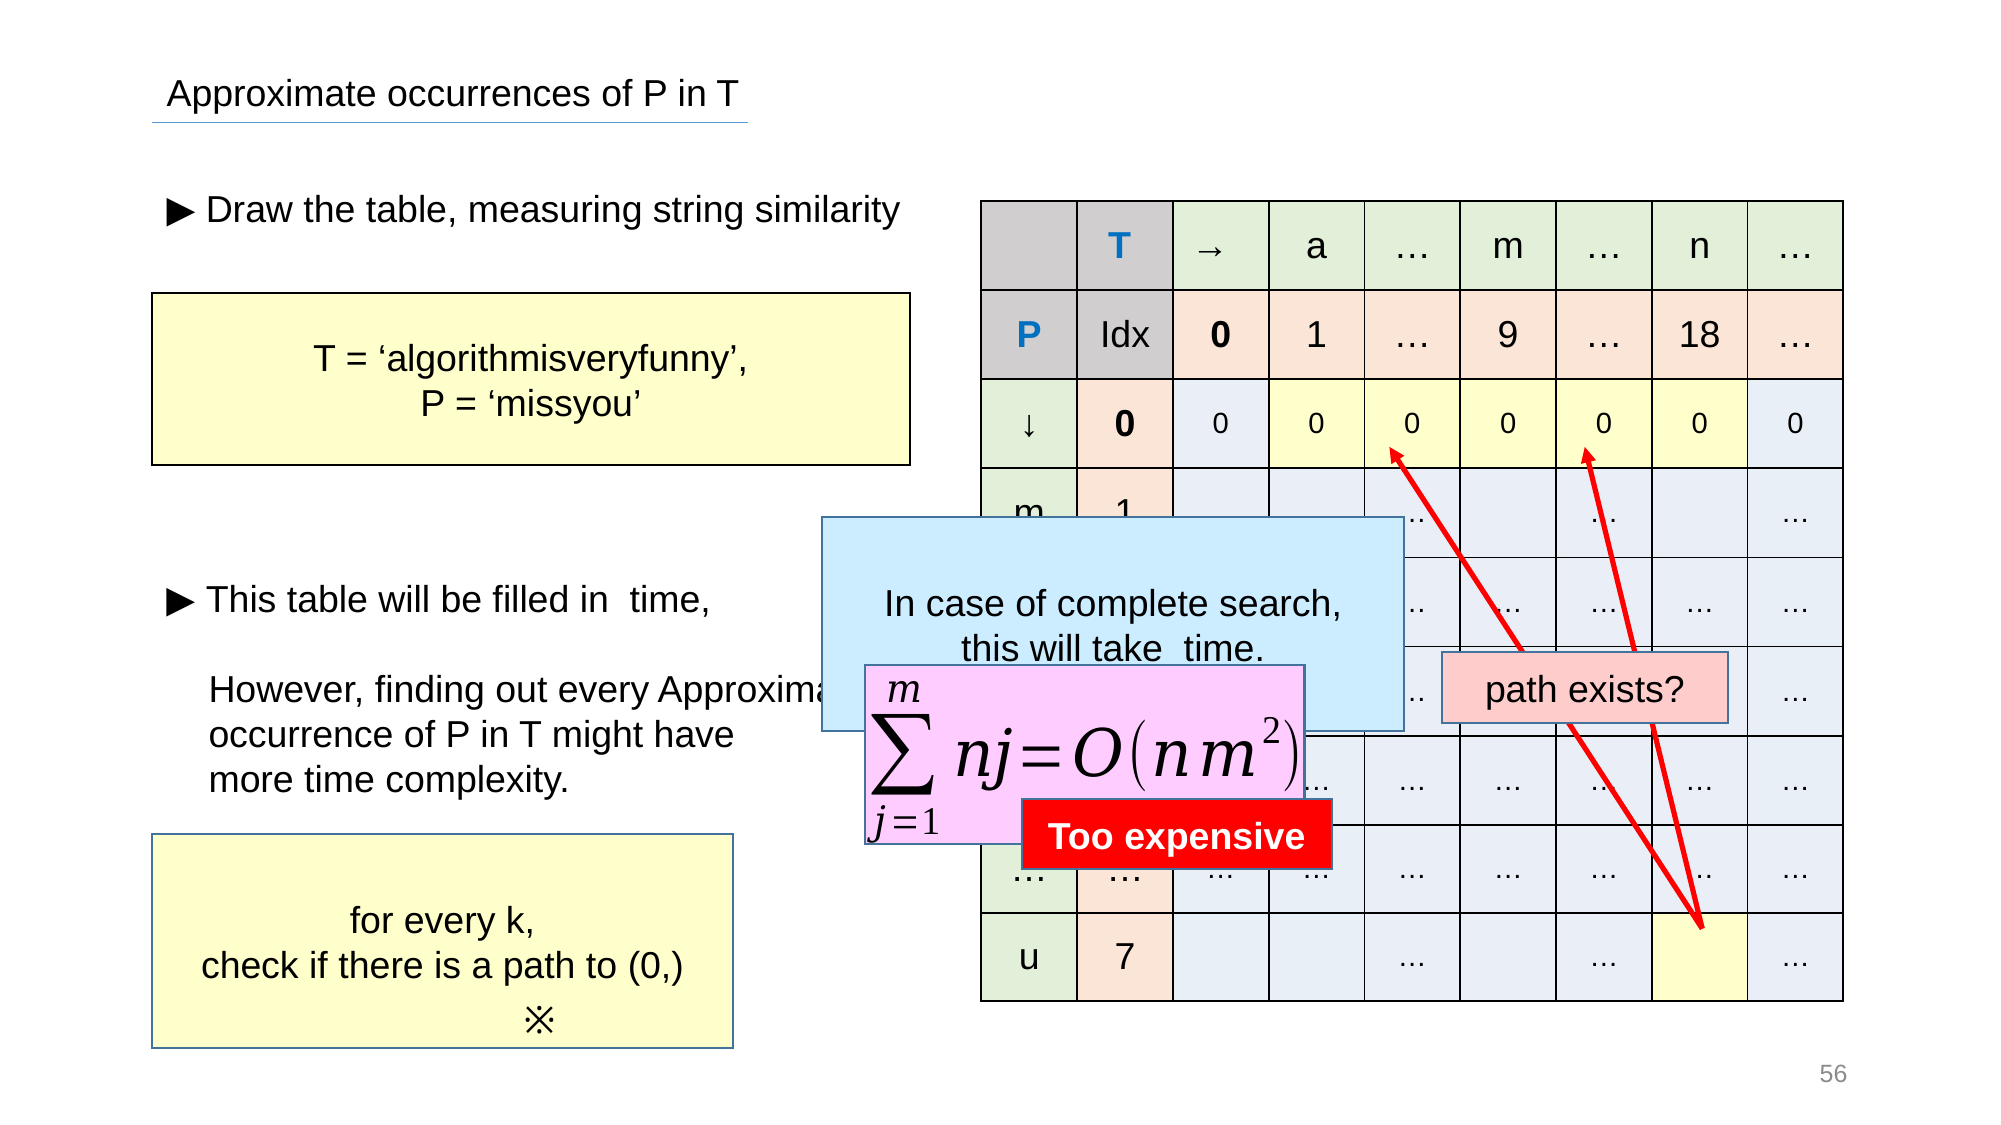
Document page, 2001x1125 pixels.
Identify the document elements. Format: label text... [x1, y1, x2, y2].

text_box Approximate occurrences of P in T [151, 61, 1253, 122]
text_box Too expensive [1021, 798, 1333, 870]
slide_number 56 [1412, 1042, 1863, 1103]
text_box T = ‘algorithmisveryfunny’, P = ‘missyou’ [151, 292, 911, 466]
text_box path exists? [1703, 651, 1729, 724]
text_box ▶ Draw the table, measuring string similarity [151, 177, 1334, 238]
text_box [1389, 446, 1703, 929]
